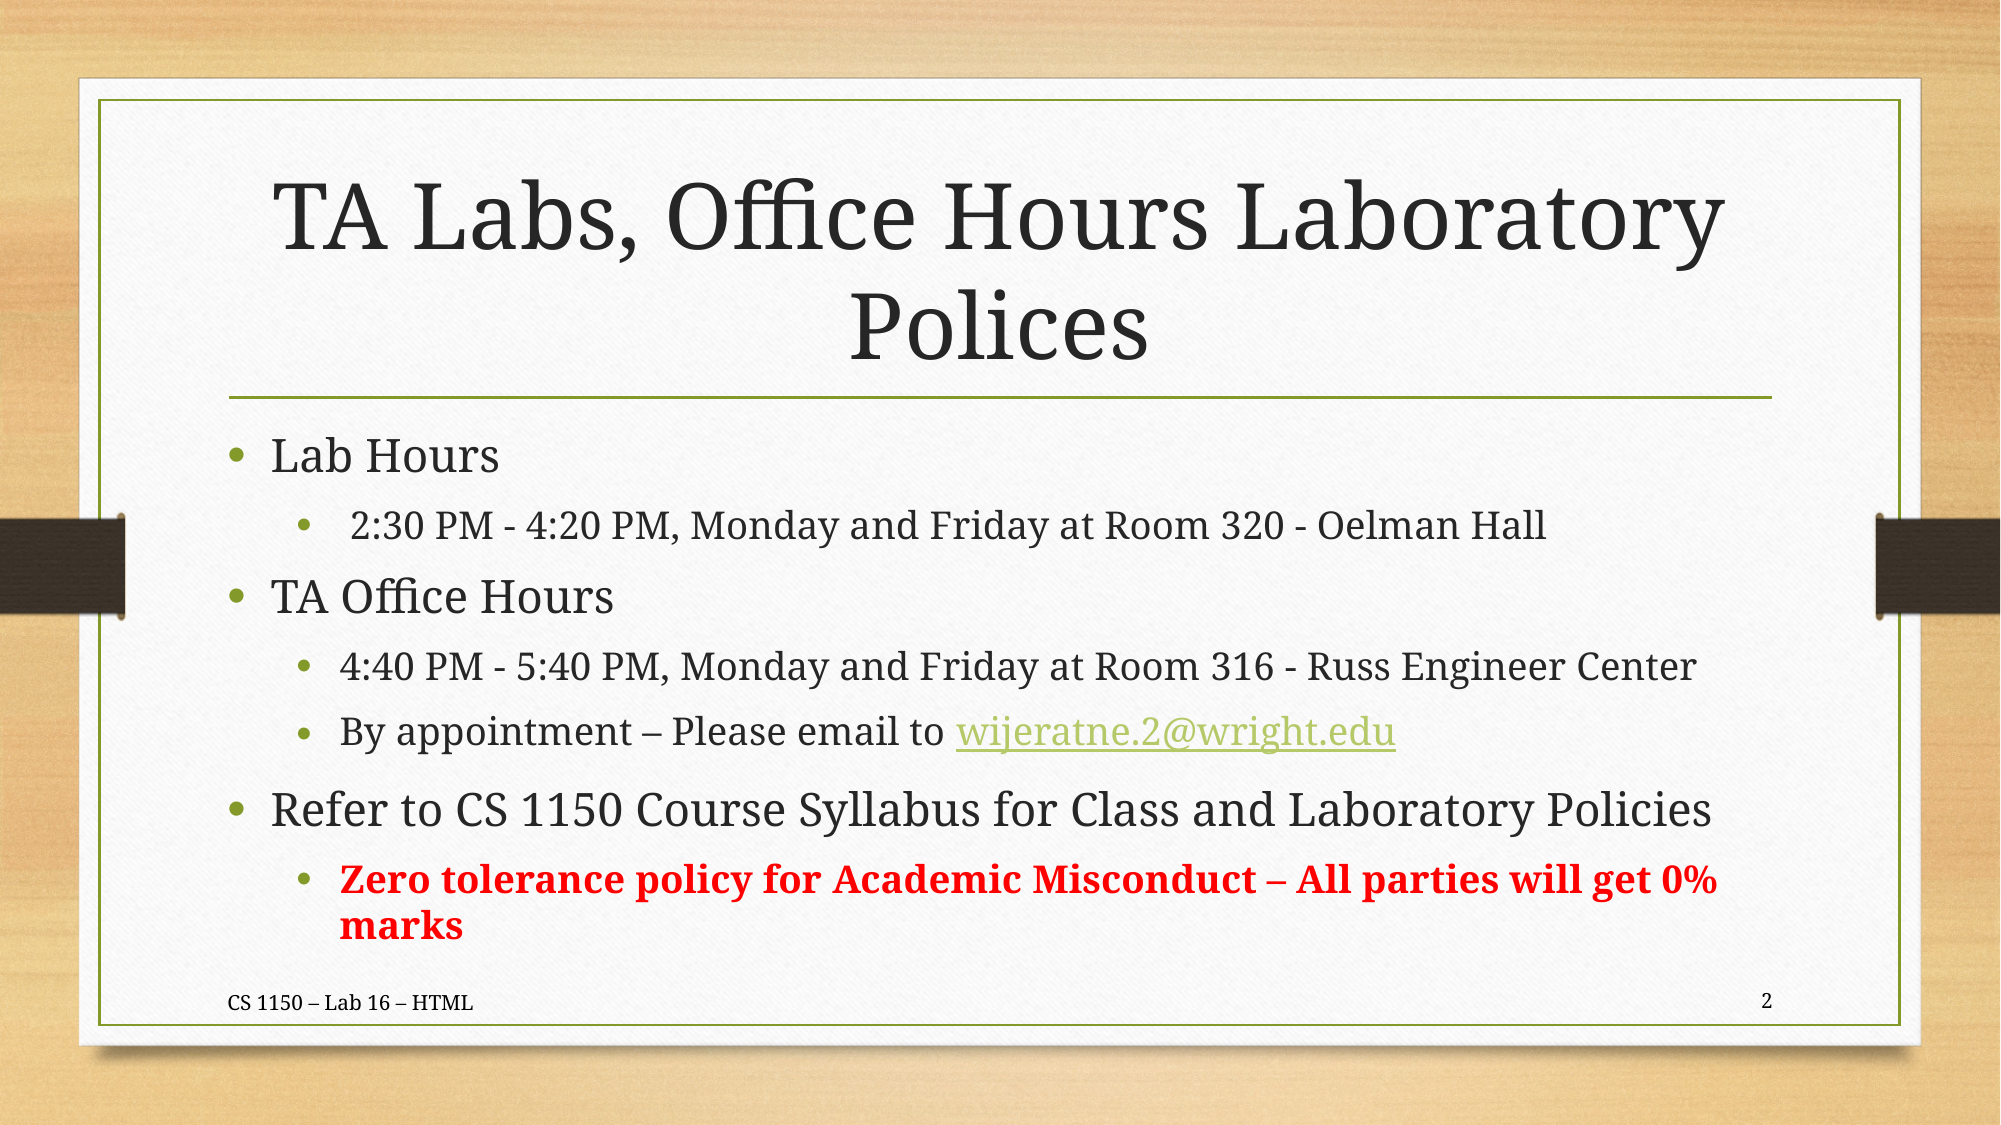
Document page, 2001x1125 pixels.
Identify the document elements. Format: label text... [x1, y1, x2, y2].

slide_number 2 [1698, 979, 1788, 1025]
list Lab Hours 2:30 PM - 4:20 PM, Monday and Friday at Room 320 - Oelman Hall TA Office Hours 4:40 PM - 5:40 PM, Monday and Friday at Room 316 - Russ Engineer Center By appointment – Please email to wijeratne.2@wright.edu Refer to CS 1150 Course Syllabus for Class and Laboratory Policies Zero tolerance policy for Academic Misconduct – All parties will get 0% marks [212, 419, 1788, 964]
picture [0, 0, 2001, 1125]
title TA Labs, Office Hours Laboratory Polices [212, 161, 1788, 375]
footer CS 1150 – Lab 16 – HTML [212, 979, 1411, 1025]
